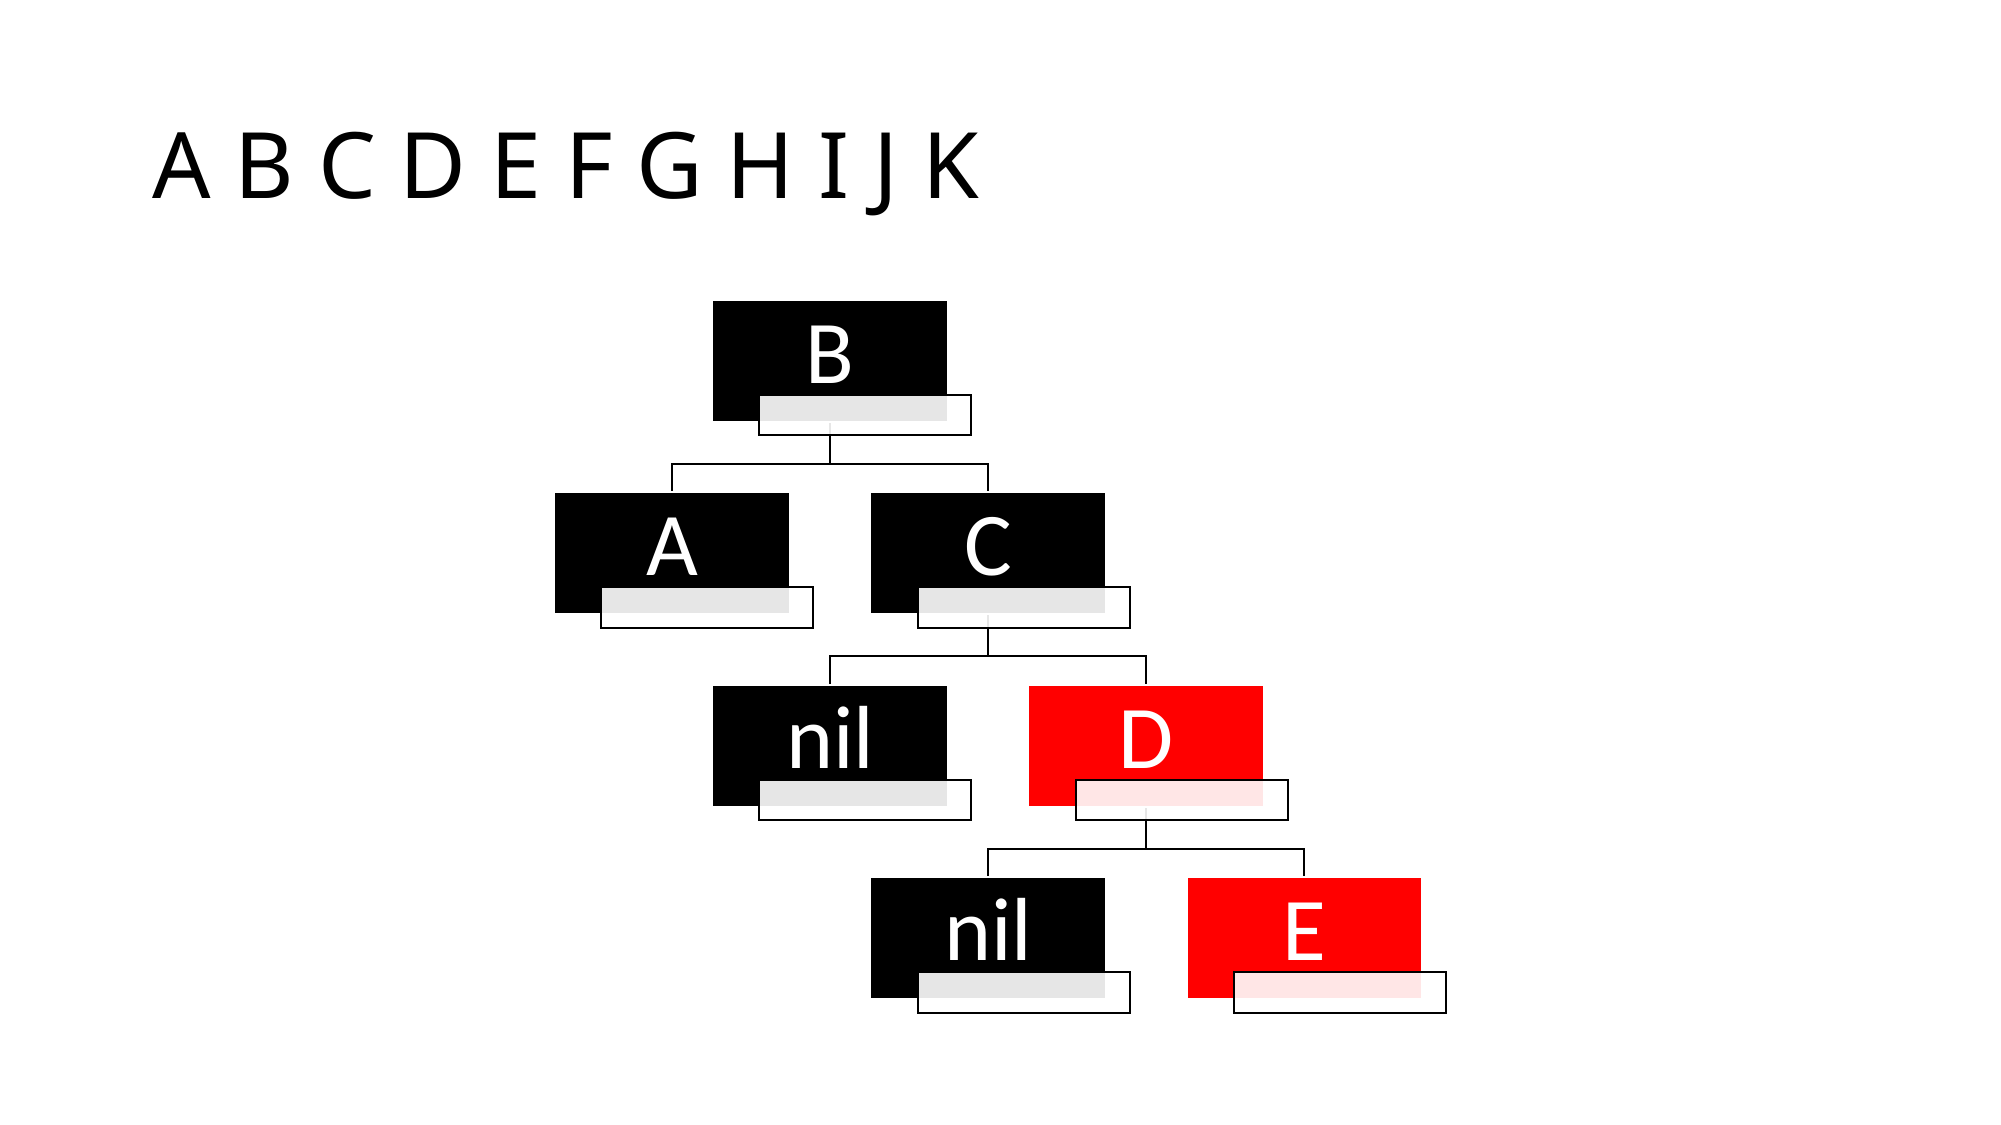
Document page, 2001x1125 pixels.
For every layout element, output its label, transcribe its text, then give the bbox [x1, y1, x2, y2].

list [137, 299, 1863, 1014]
title A B C D E F G H I J K [137, 59, 1863, 278]
